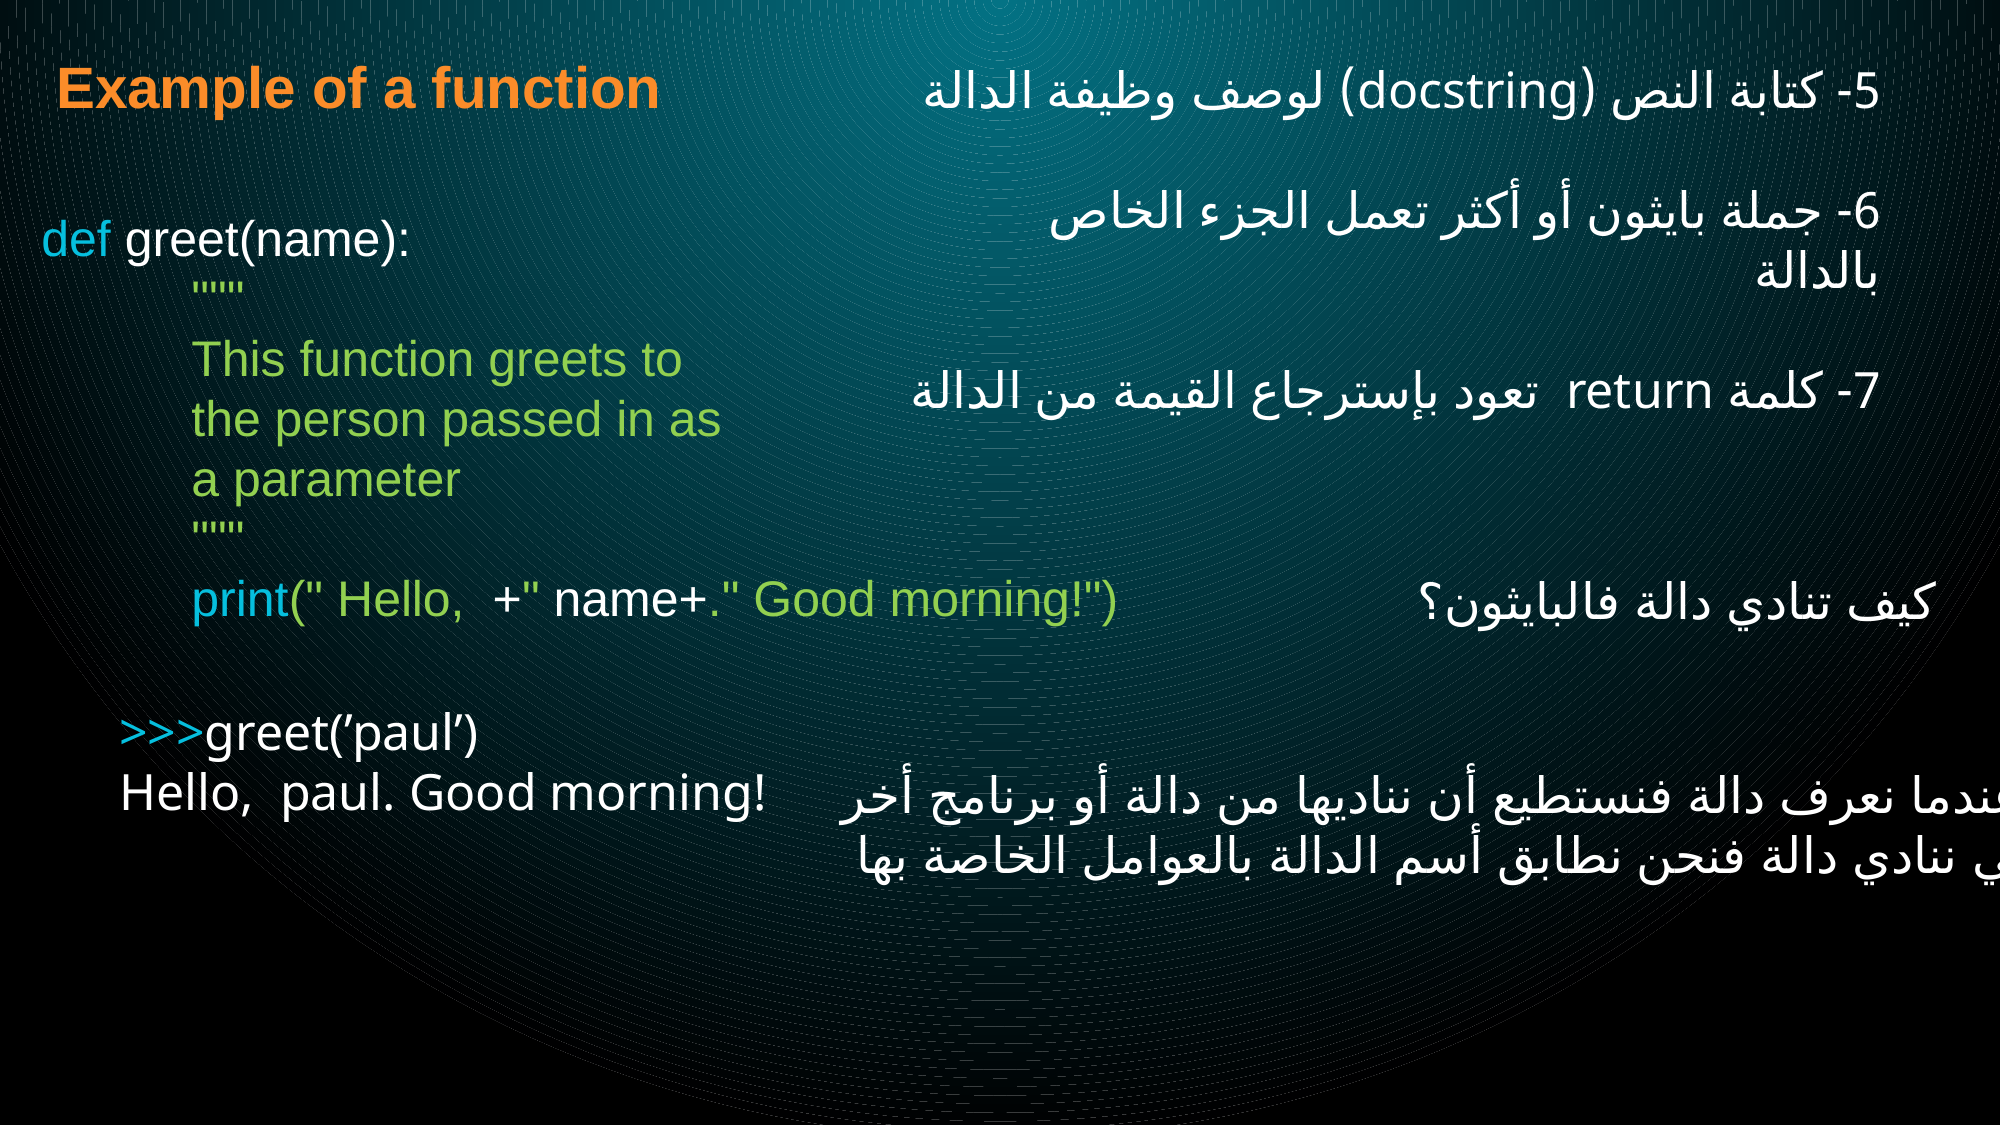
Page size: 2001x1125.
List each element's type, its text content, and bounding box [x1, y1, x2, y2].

text_box >>>greet(’paul’) Hello, paul. Good morning! [104, 692, 783, 828]
text_box كيف تنادي دالة فالبايثون؟ [1402, 562, 1952, 638]
text_box 5- كتابة النص (docstring) لوصف وظيفة الدالة 6- جملة بايثون أو أكثر تعمل الجزء الخاص بالدالة 7- كلمة return تعود بإسترجاع القيمة من الدالة [895, 50, 1896, 426]
text_box عندما نعرف دالة فنستطيع أن نناديها من دالة أو برنامج أخر. لكي ننادي دالة فنحن نطابق أسم الدالة بالعوامل الخاصة بها . [827, 755, 2000, 891]
text_box def greet(name): """ This function greets to the person passed in as a parameter """ print(" Hello, +" name+." Good morning!") [26, 198, 1134, 634]
text_box Example of a function [41, 42, 677, 128]
